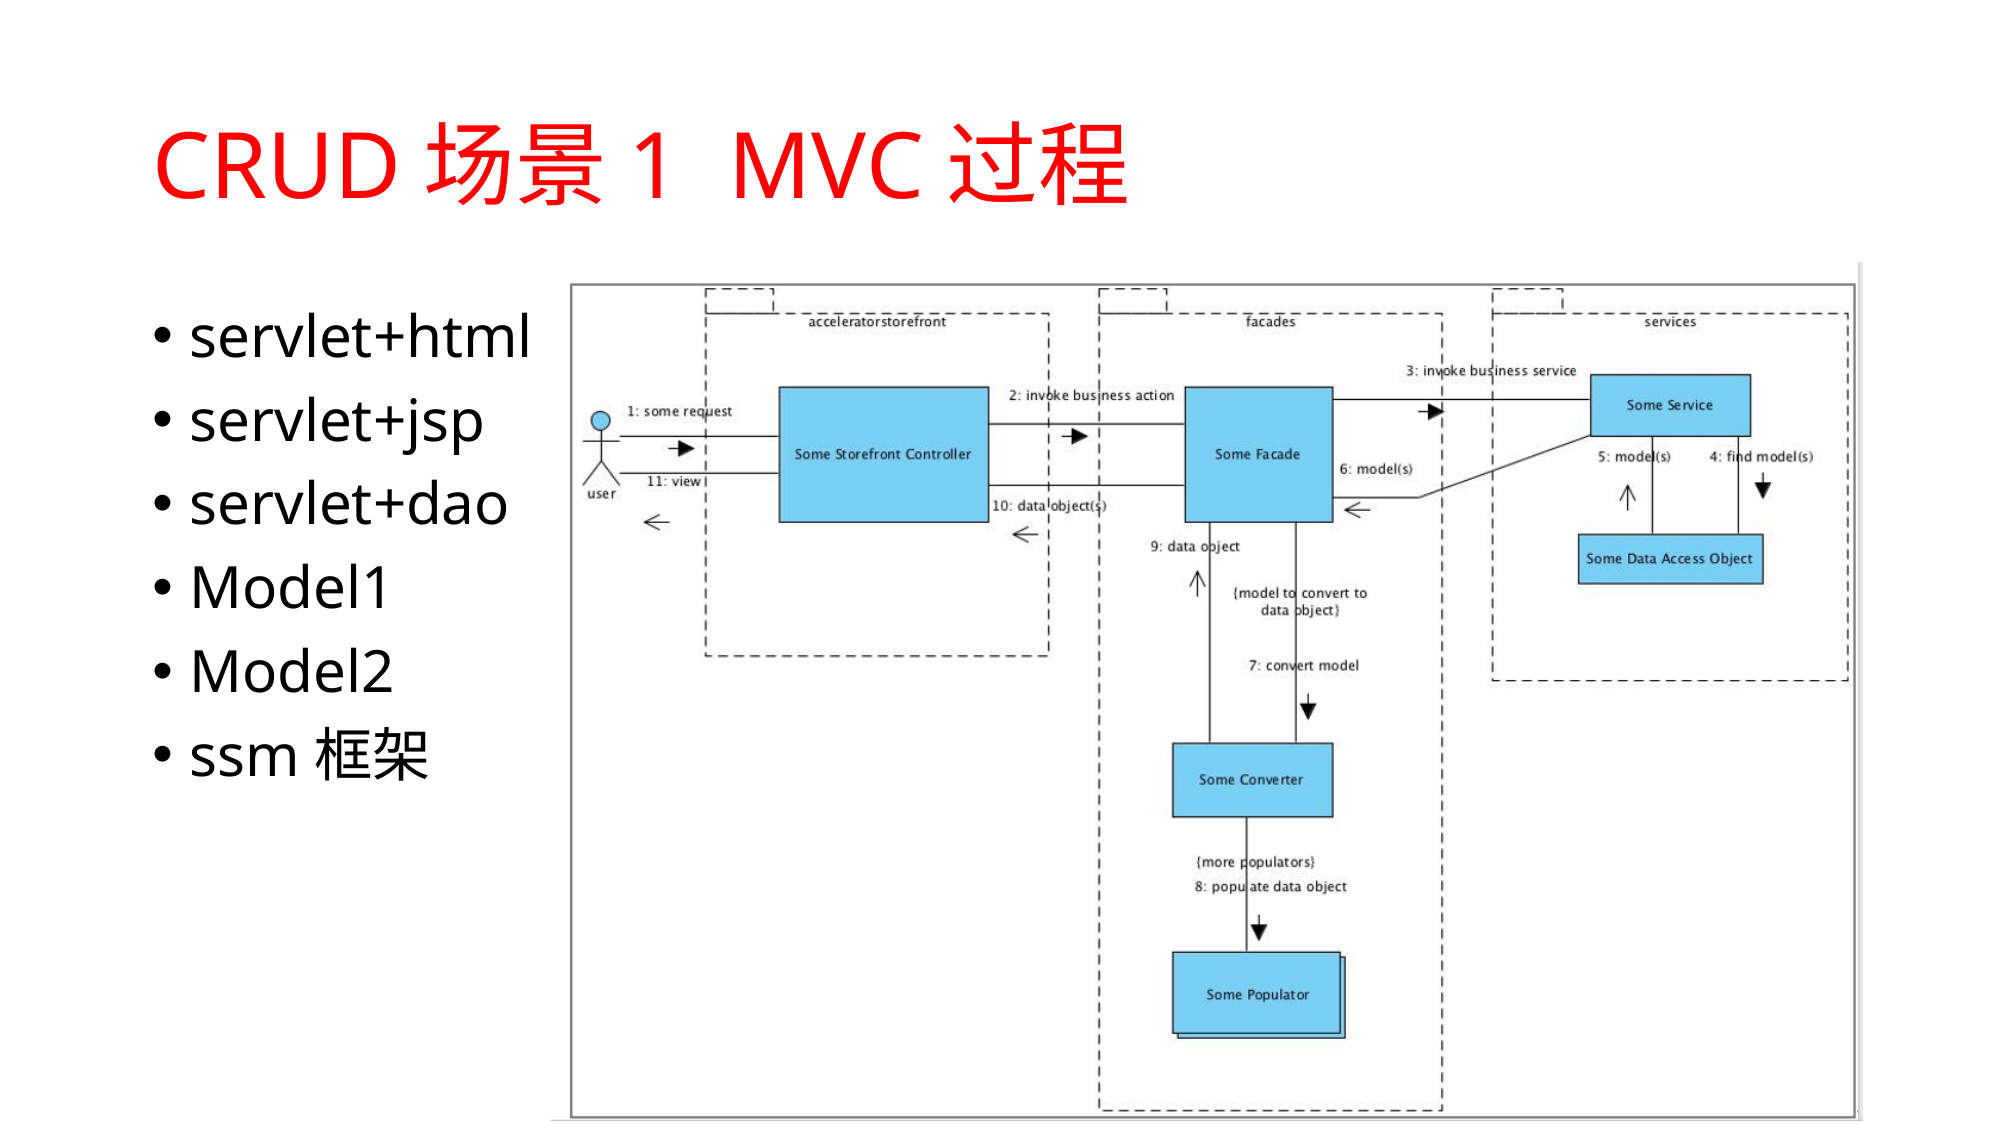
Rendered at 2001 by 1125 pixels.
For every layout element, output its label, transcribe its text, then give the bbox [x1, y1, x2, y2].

list servlet+html servlet+jsp servlet+dao Model1 Model2 ssm框架 [137, 299, 551, 1014]
picture [551, 262, 1863, 1121]
title CRUD场景1 MVC过程 [137, 59, 1863, 278]
